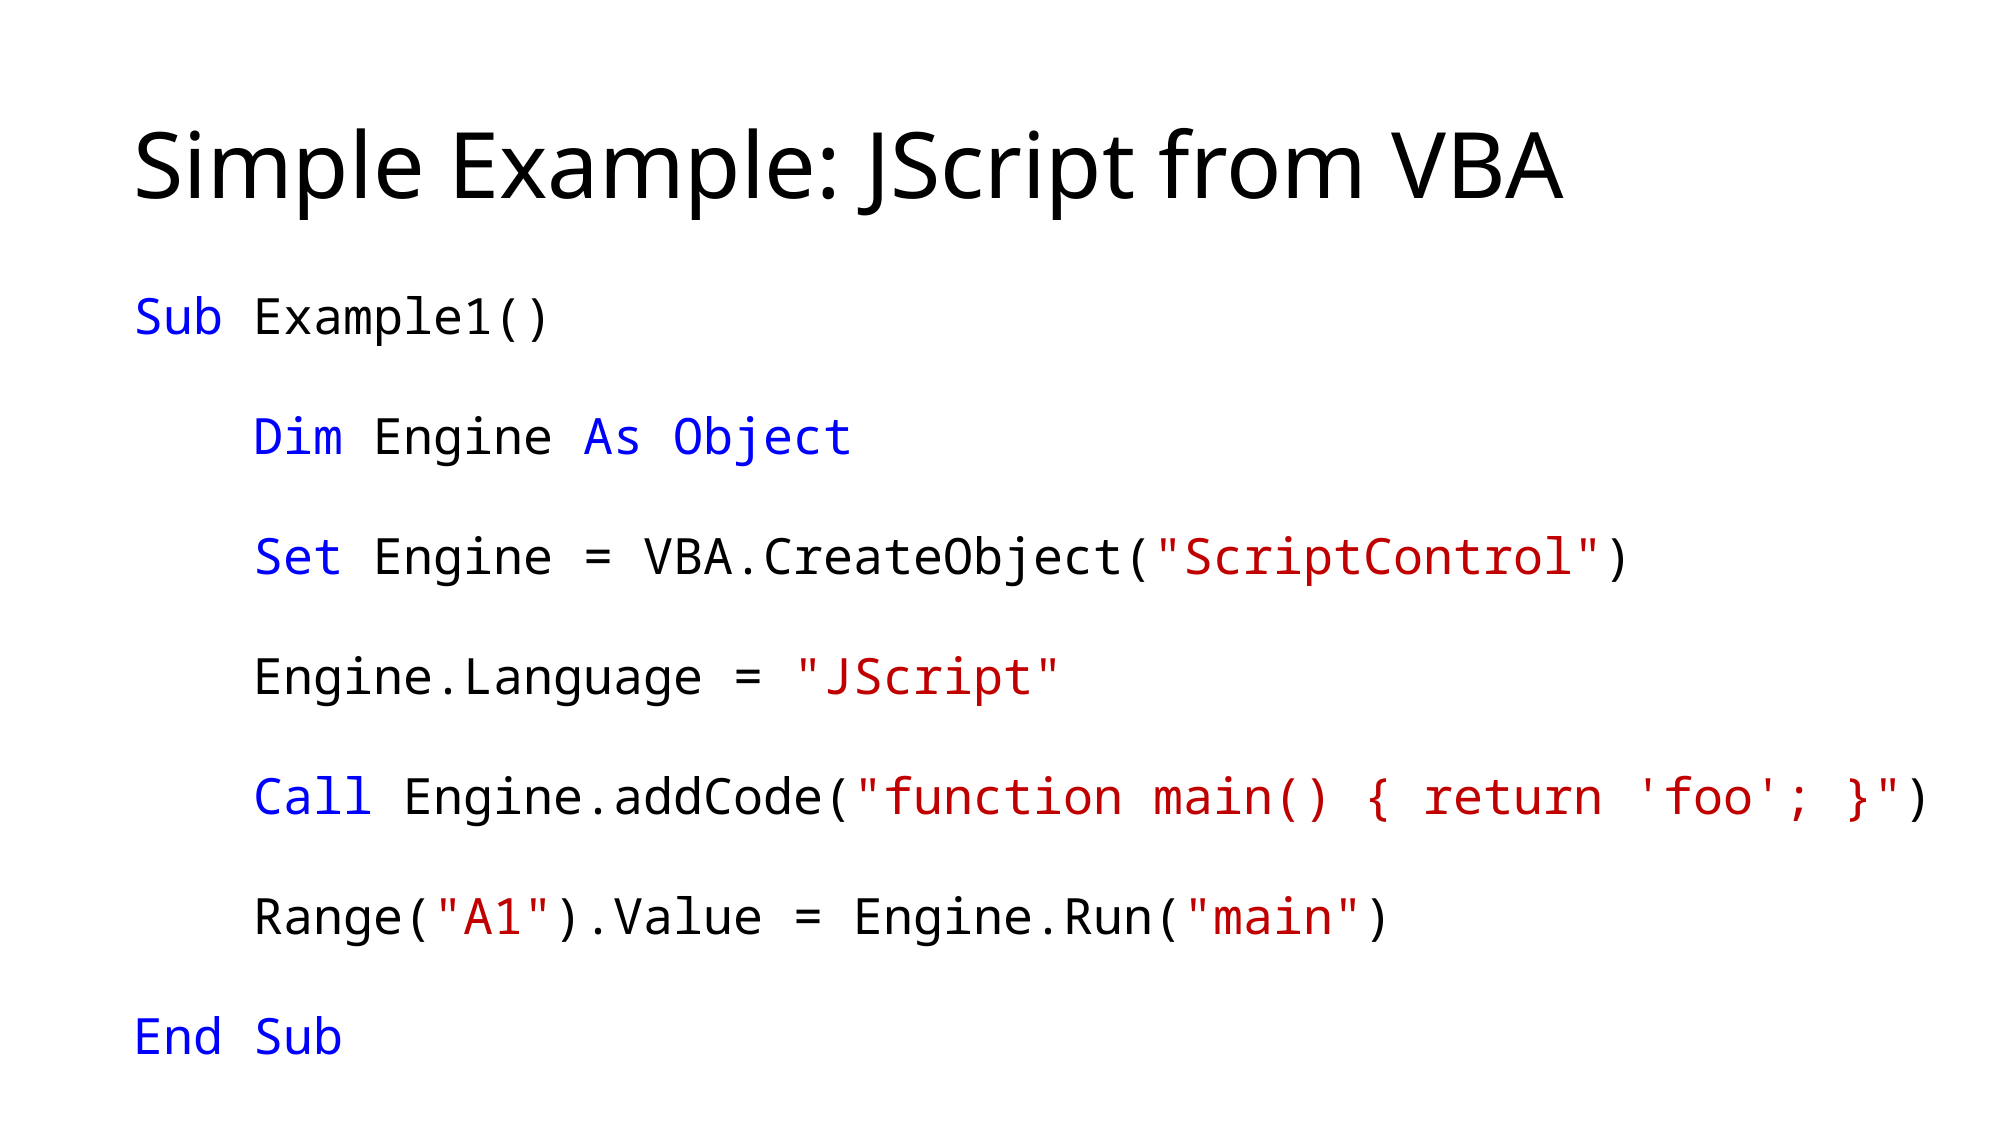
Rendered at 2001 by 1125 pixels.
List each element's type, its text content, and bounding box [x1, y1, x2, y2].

title Simple Example: JScript from VBA [118, 59, 1844, 277]
text_box Sub Example1() Dim Engine As Object Set Engine = VBA.CreateObject("ScriptControl") Engine.Language = "JScript" Call Engine.addCode("function main() { return 'foo'; }") Range("A1").Value = Engine.Run("main") End Sub [118, 277, 1949, 1072]
